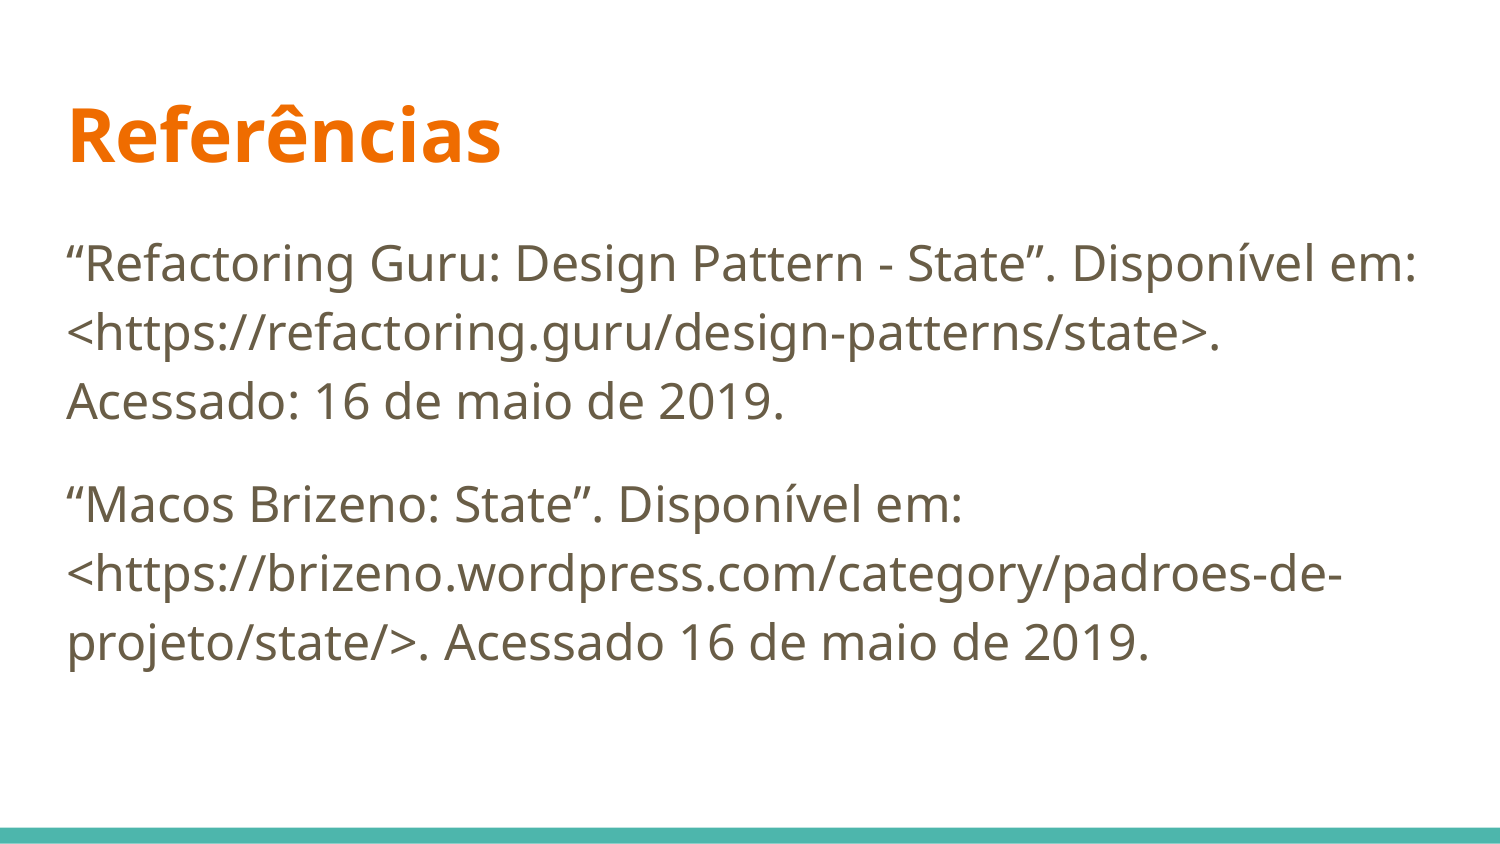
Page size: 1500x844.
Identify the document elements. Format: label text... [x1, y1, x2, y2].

title Referências [51, 72, 1449, 189]
list “Refactoring Guru: Design Pattern - State”. Disponível em: <https://refactoring.guru/design-patterns/state>. Acessado: 16 de maio de 2019. “Macos Brizeno: State”. Disponível em: <https://brizeno.wordpress.com/category/padroes-de-projeto/state/>. Acessado 16 de maio de 2019. [51, 207, 1449, 750]
